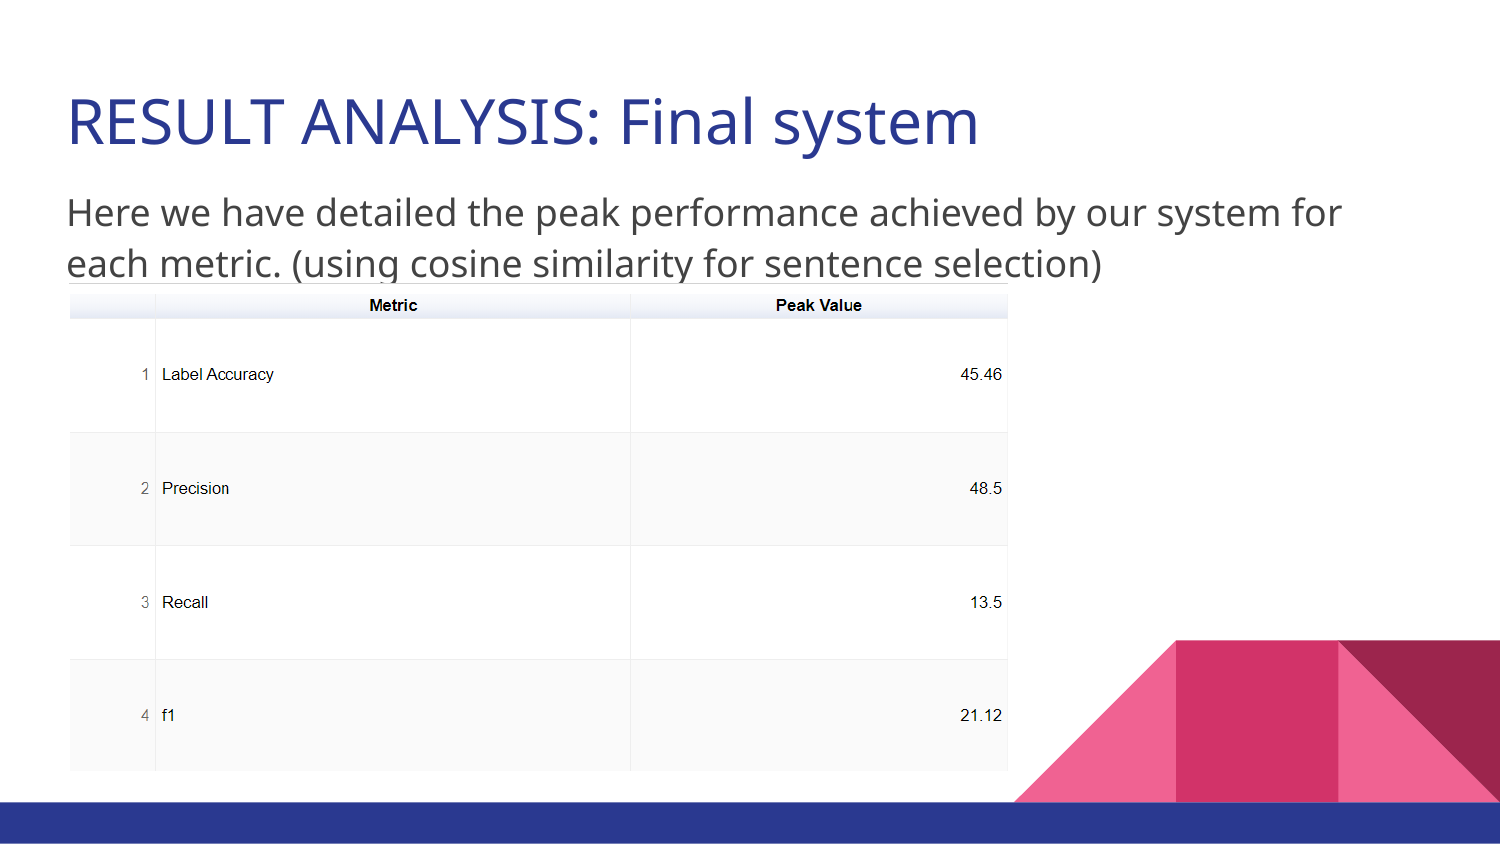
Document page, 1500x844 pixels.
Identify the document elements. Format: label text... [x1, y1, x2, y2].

title RESULT ANALYSIS: Final system [51, 67, 1449, 166]
list Here we have detailed the peak performance achieved by our system for each metric. (using cosine similarity for sentence selection) [51, 166, 1449, 715]
picture [68, 282, 1009, 771]
